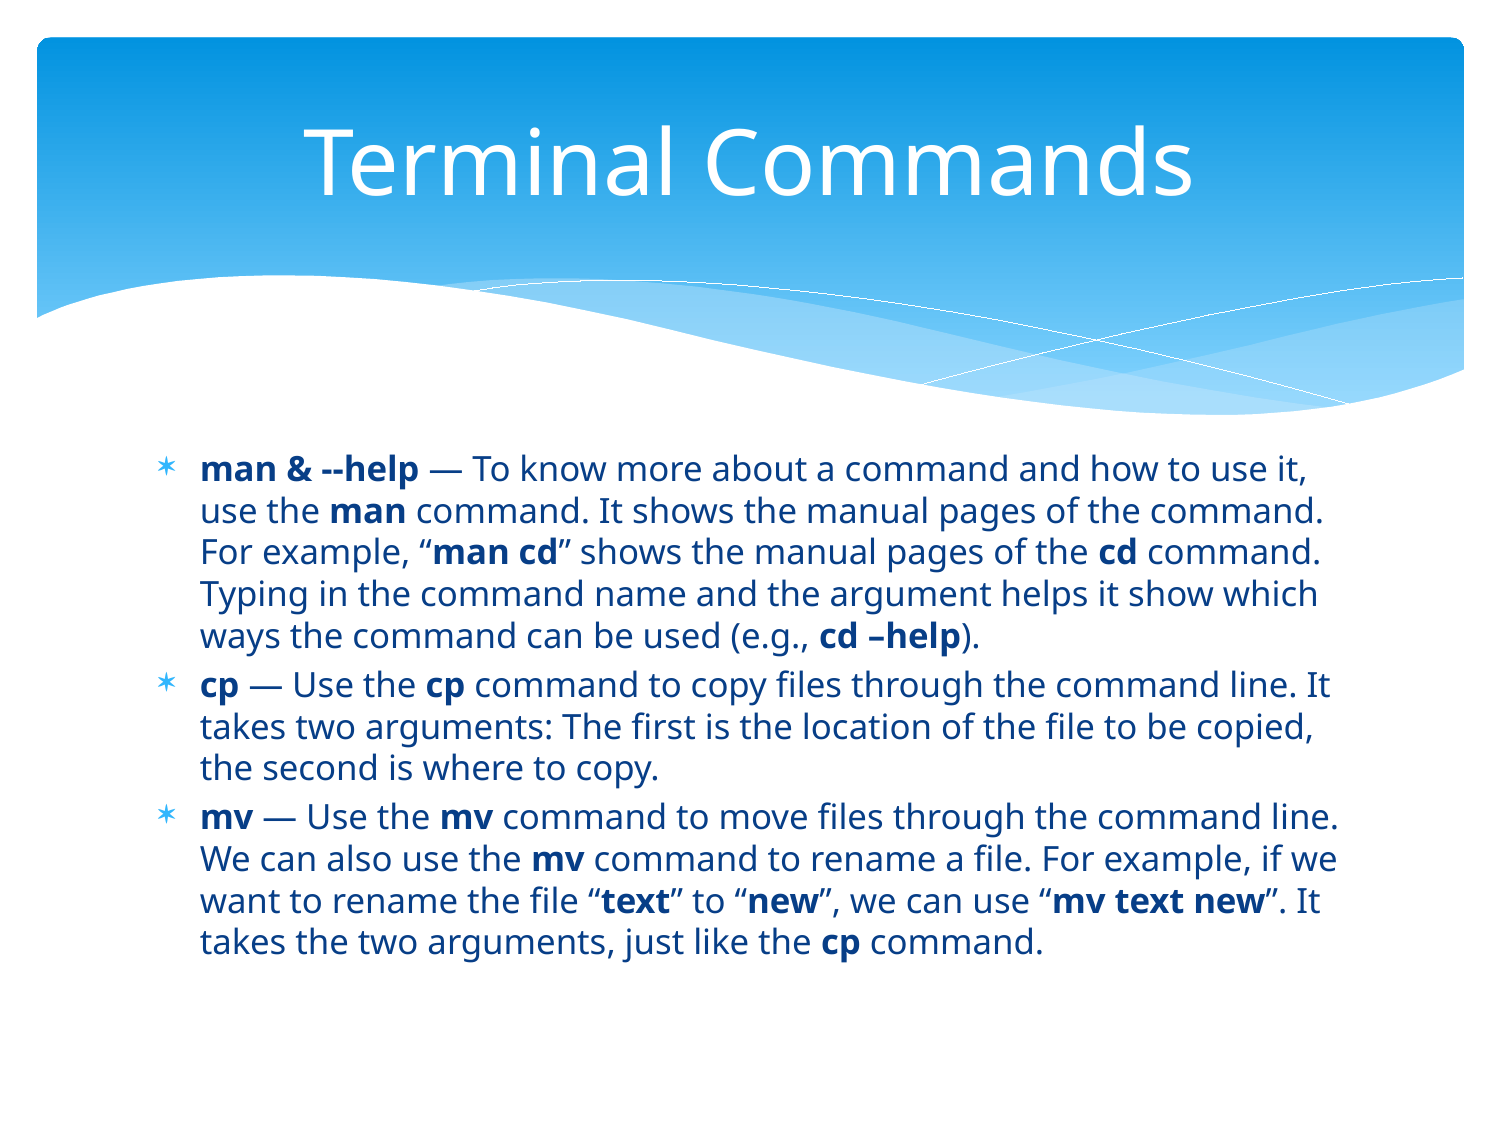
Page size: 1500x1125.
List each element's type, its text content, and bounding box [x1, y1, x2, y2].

list man & --help — To know more about a command and how to use it, use the man command. It shows the manual pages of the command. For example, “man cd” shows the manual pages of the cd command. Typing in the command name and the argument helps it show which ways the command can be used (e.g., cd –help). cp — Use the cp command to copy files through the command line. It takes two arguments: The first is the location of the file to be copied, the second is where to copy. mv — Use the mv command to move files through the command line. We can also use the mv command to rename a file. For example, if we want to rename the file “text” to “new”, we can use “mv text new”. It takes the two arguments, just like the cp command. [143, 438, 1359, 1005]
title Terminal Commands [75, 55, 1425, 261]
